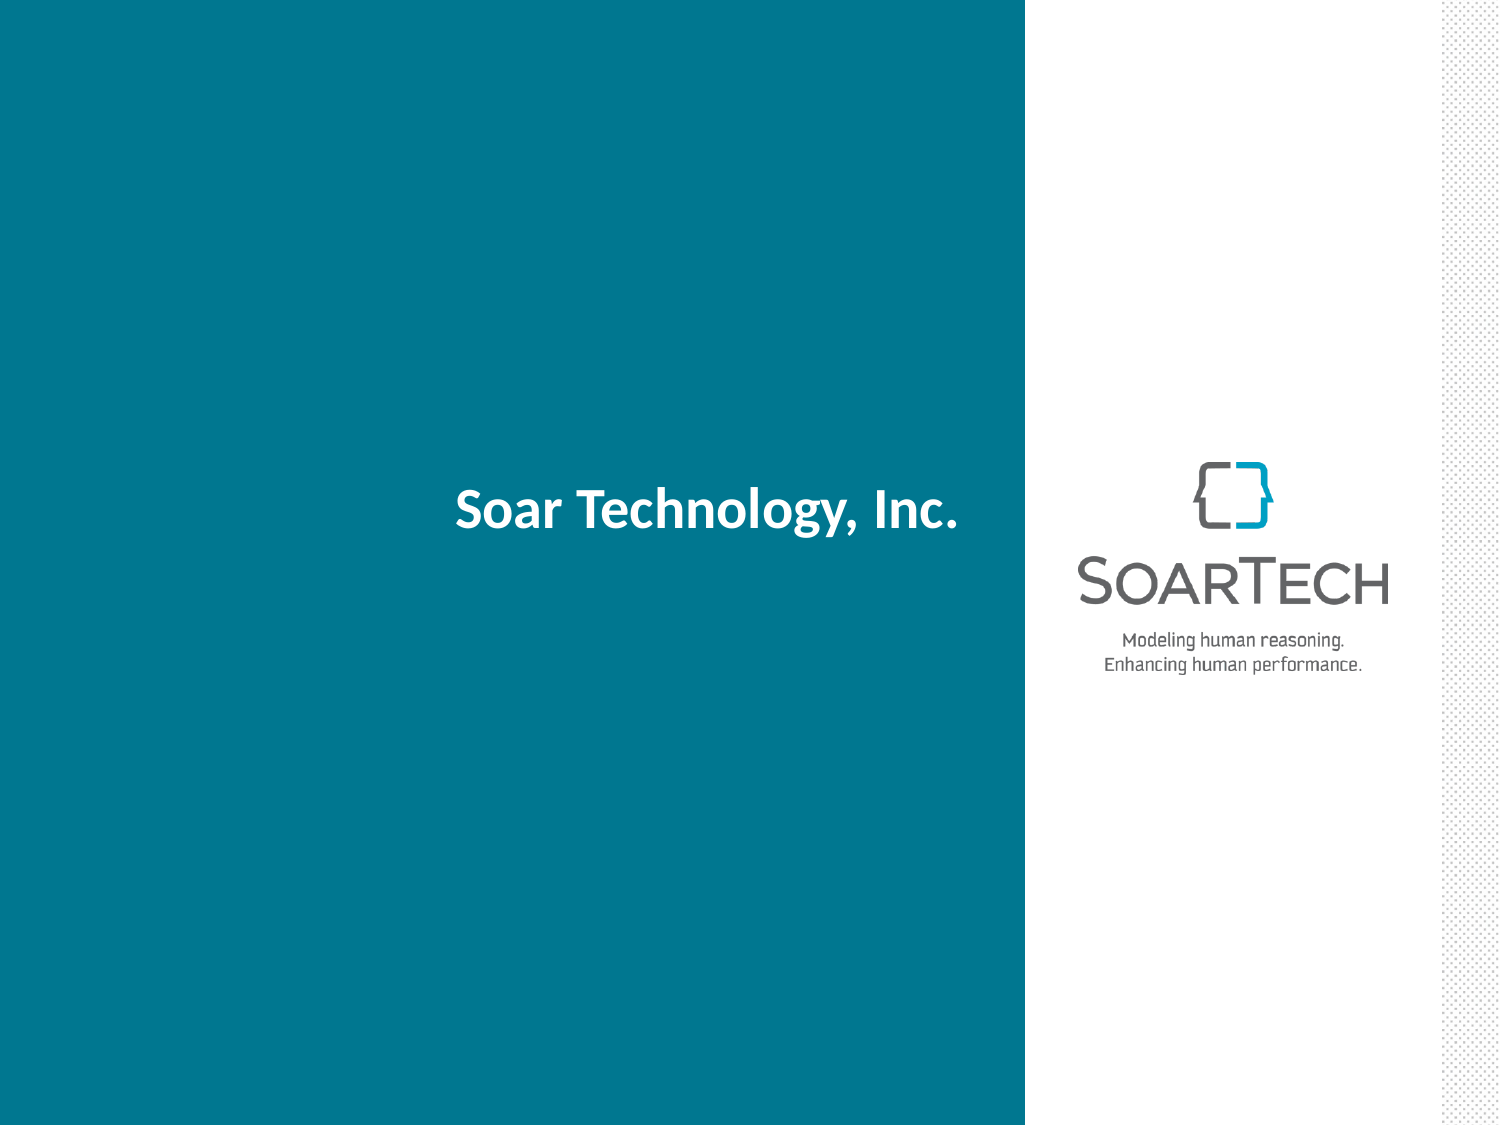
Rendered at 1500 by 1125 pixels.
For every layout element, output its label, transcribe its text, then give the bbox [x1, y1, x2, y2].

picture [1078, 462, 1388, 675]
title Soar Technology, Inc. [112, 462, 976, 663]
picture [1442, 0, 1500, 1125]
